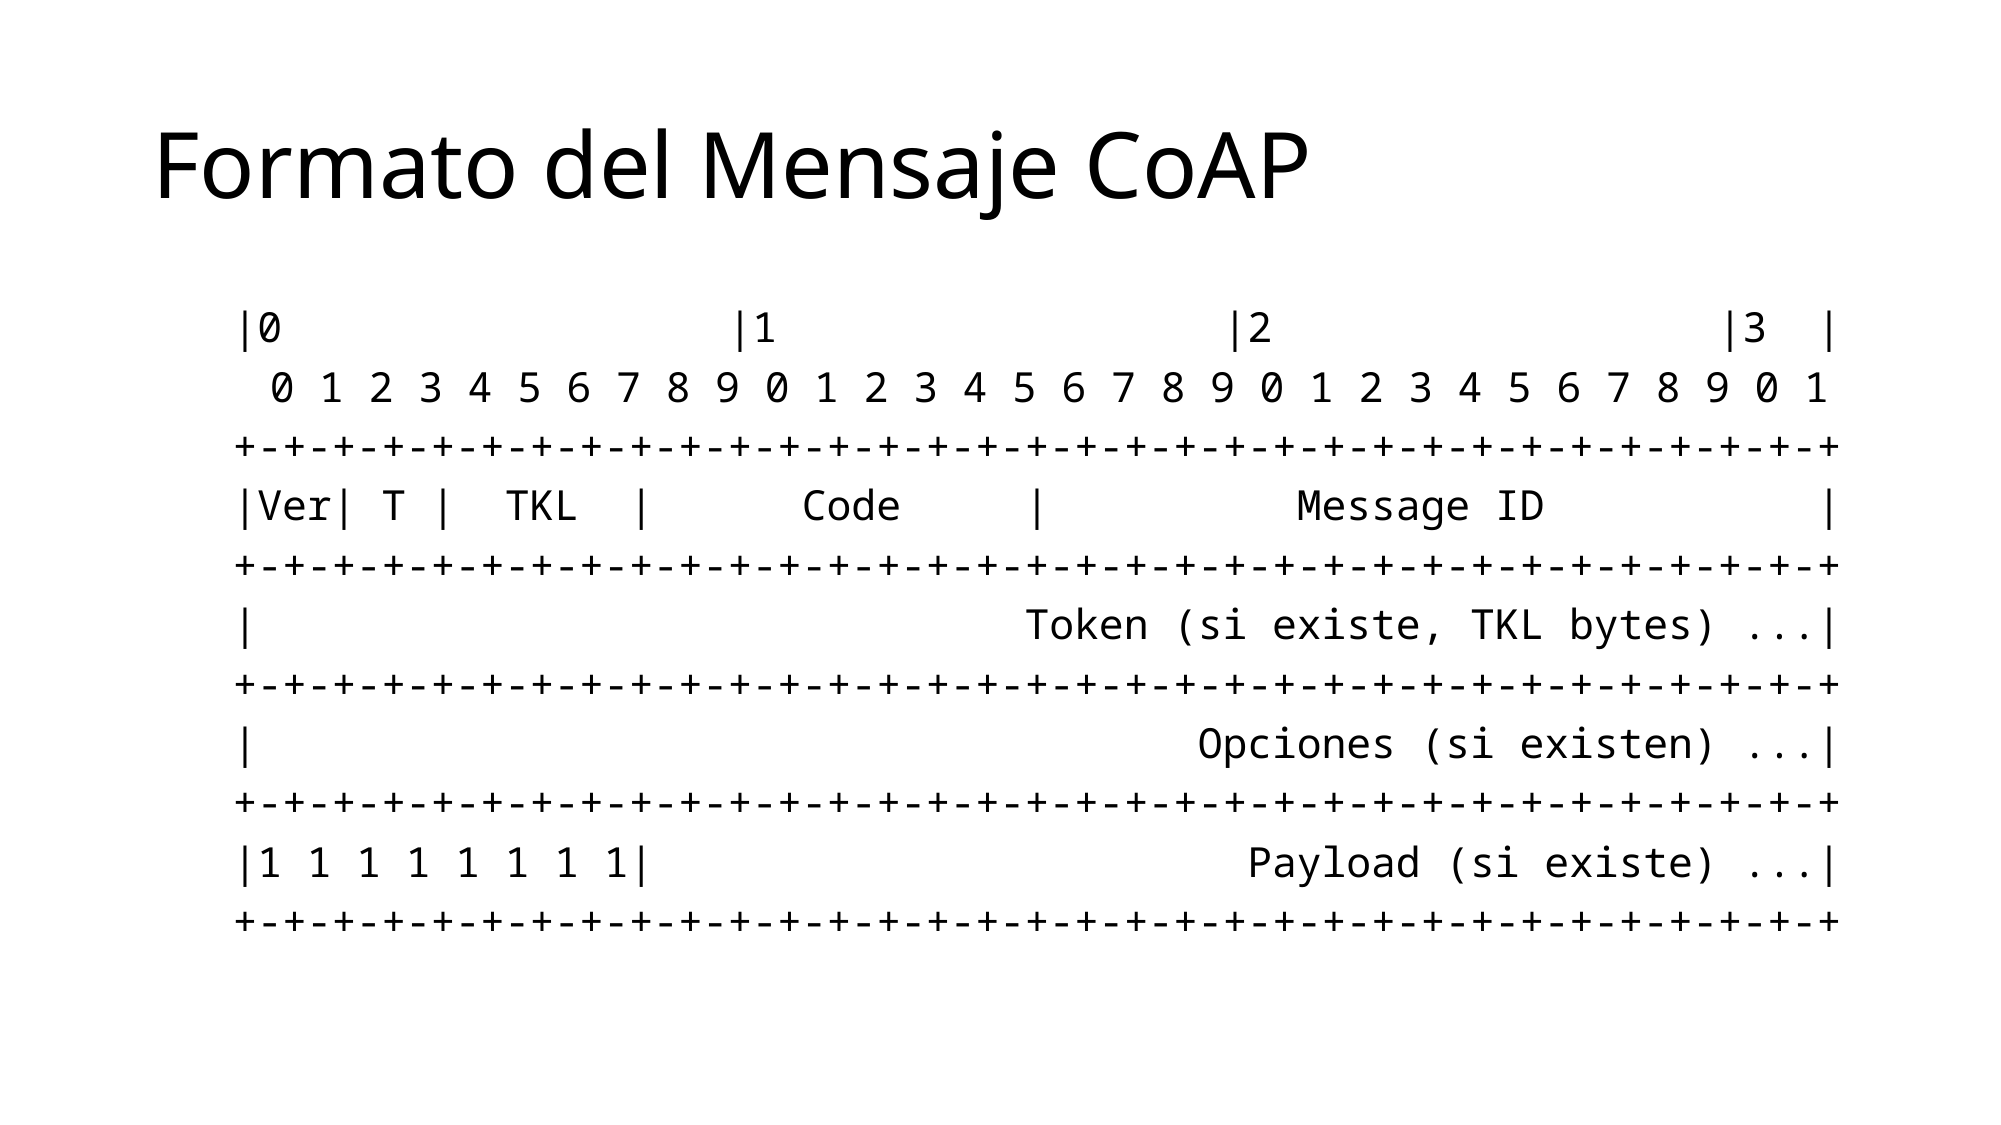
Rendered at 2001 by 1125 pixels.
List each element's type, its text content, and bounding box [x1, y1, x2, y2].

title Formato del Mensaje CoAP [137, 59, 1863, 278]
list |0 |1 |2 |3 | 0 1 2 3 4 5 6 7 8 9 0 1 2 3 4 5 6 7 8 9 0 1 2 3 4 5 6 7 8 9 0 1 +-+-+-+-+-+-+-+-+-+-+-+-+-+-+-+-+-+-+-+-+-+-+-+-+-+-+-+-+-+-+-+-+ |Ver| T | TKL | Code | Message ID | +-+-+-+-+-+-+-+-+-+-+-+-+-+-+-+-+-+-+-+-+-+-+-+-+-+-+-+-+-+-+-+-+ | Token (si existe, TKL bytes) ...| +-+-+-+-+-+-+-+-+-+-+-+-+-+-+-+-+-+-+-+-+-+-+-+-+-+-+-+-+-+-+-+-+ | Opciones (si existen) ...| +-+-+-+-+-+-+-+-+-+-+-+-+-+-+-+-+-+-+-+-+-+-+-+-+-+-+-+-+-+-+-+-+ |1 1 1 1 1 1 1 1| Payload (si existe) ...| +-+-+-+-+-+-+-+-+-+-+-+-+-+-+-+-+-+-+-+-+-+-+-+-+-+-+-+-+-+-+-+-+ [137, 299, 1863, 1014]
